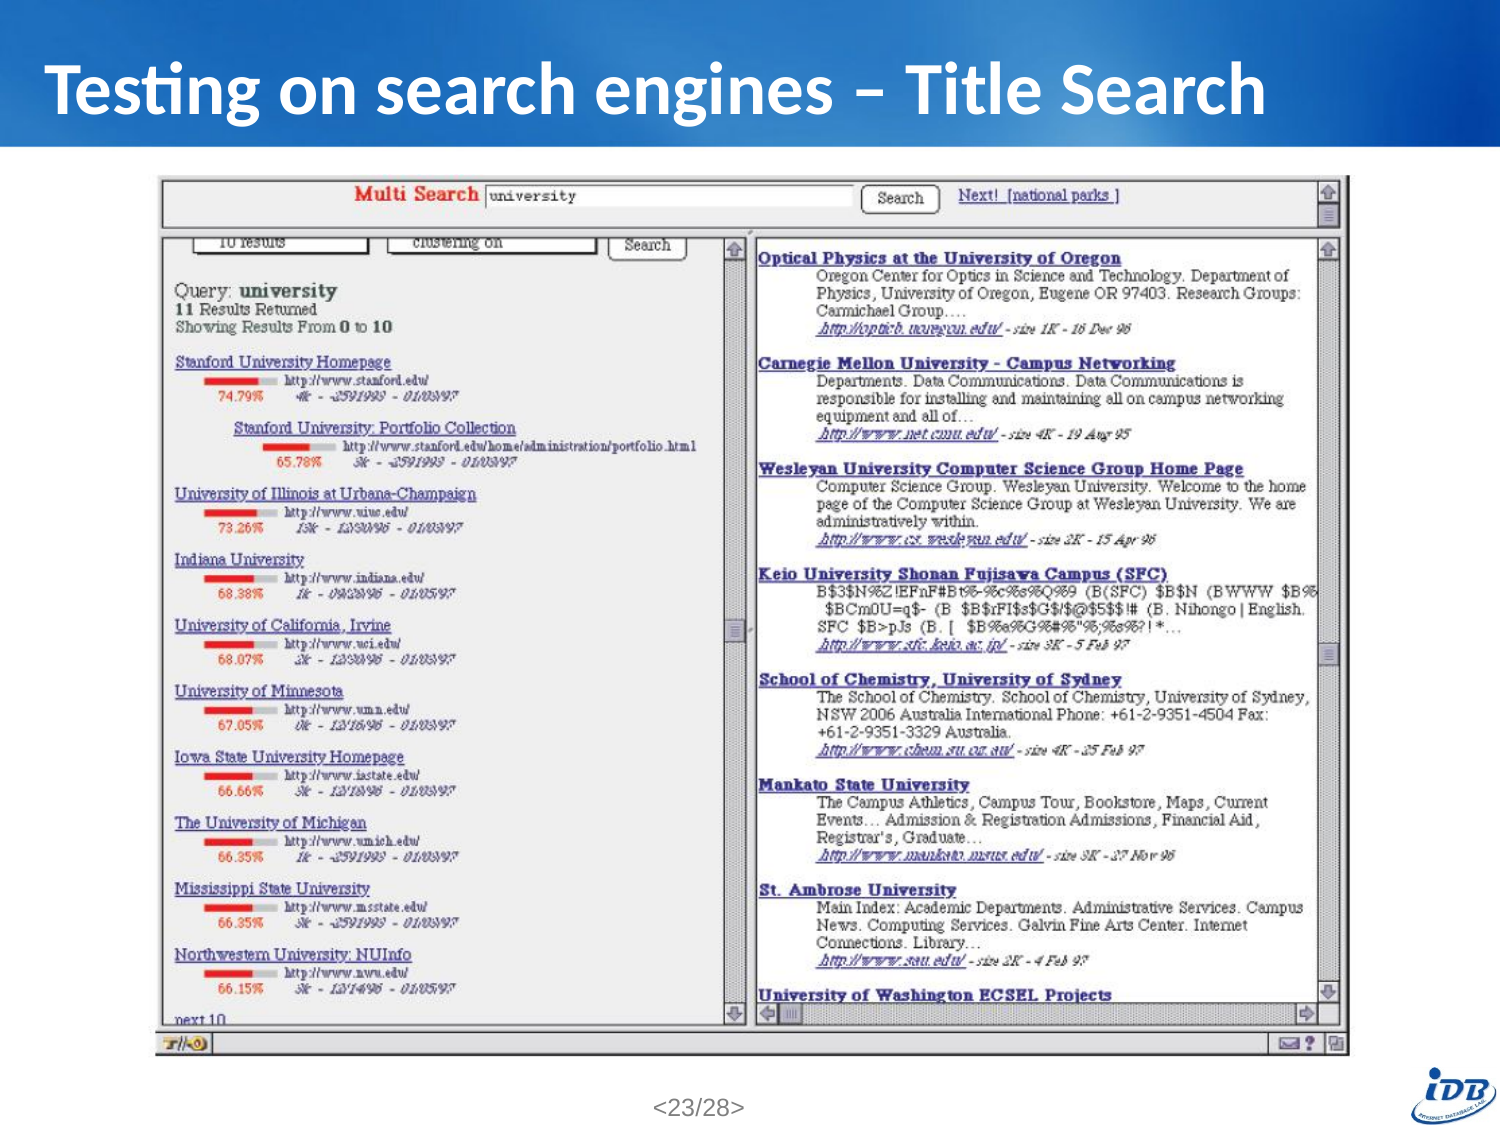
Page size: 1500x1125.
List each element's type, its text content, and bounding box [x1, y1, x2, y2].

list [138, 174, 1362, 1071]
title Testing on search engines – Title Search [29, 19, 1471, 149]
picture [0, 0, 1500, 1125]
